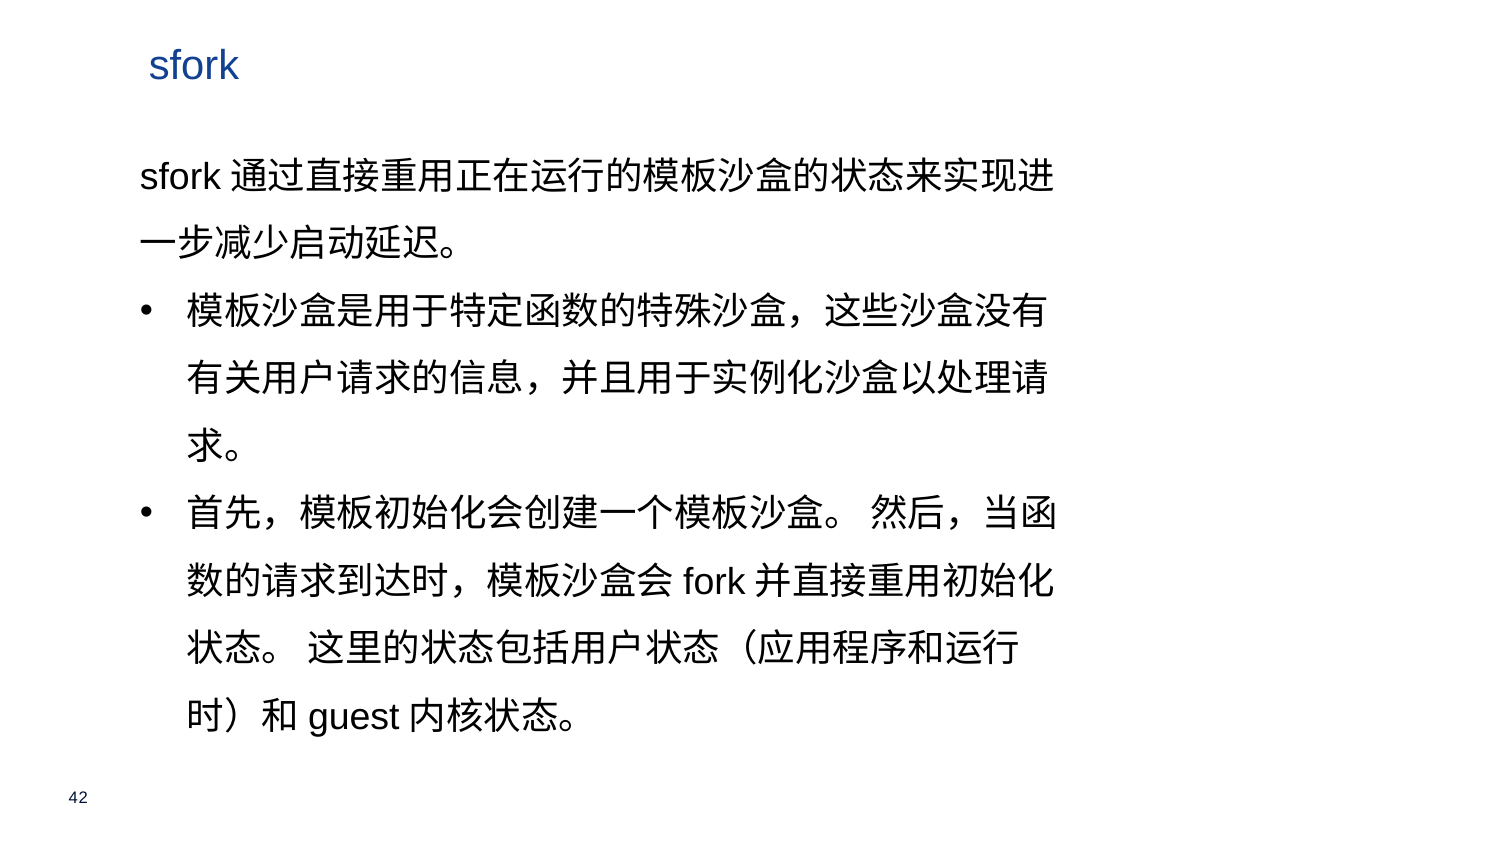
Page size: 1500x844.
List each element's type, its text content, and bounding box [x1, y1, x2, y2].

slide_number 42 [62, 787, 95, 814]
text_box sfork [94, 30, 1032, 96]
text_box sfork通过直接重用正在运行的模板沙盒的状态来实现进一步减少启动延迟。 模板沙盒是用于特定函数的特殊沙盒，这些沙盒没有有关用户请求的信息，并且用于实例化沙盒以处理请求。 首先，模板初始化会创建一个模板沙盒。 然后，当函数的请求到达时，模板沙盒会fork并直接重用初始化状态。 这里的状态包括用户状态（应用程序和运行时）和guest内核状态。 [124, 121, 1088, 745]
